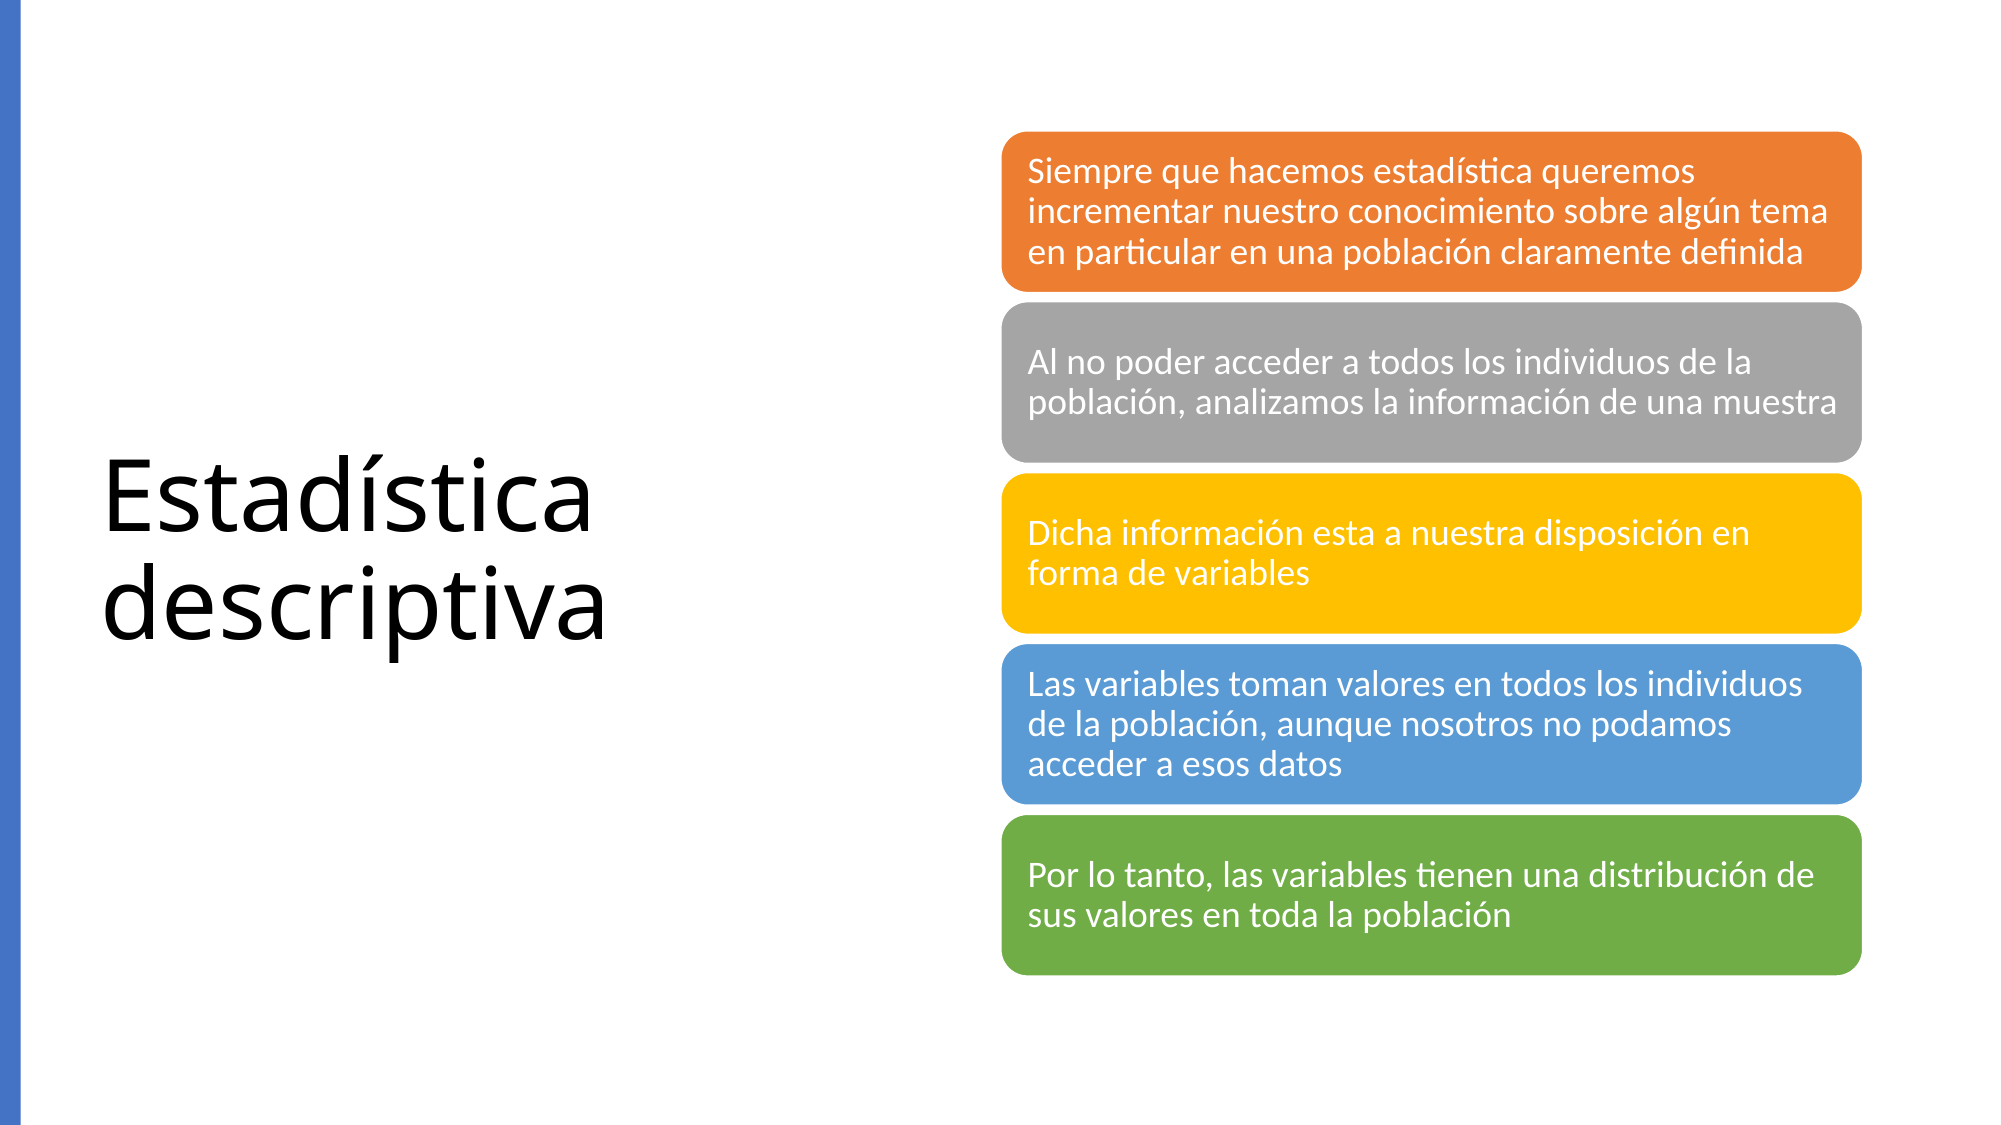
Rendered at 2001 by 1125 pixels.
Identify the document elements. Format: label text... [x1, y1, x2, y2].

title Estadística descriptiva [85, 101, 936, 1005]
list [1000, 101, 1863, 1005]
text_box [0, 0, 21, 1125]
